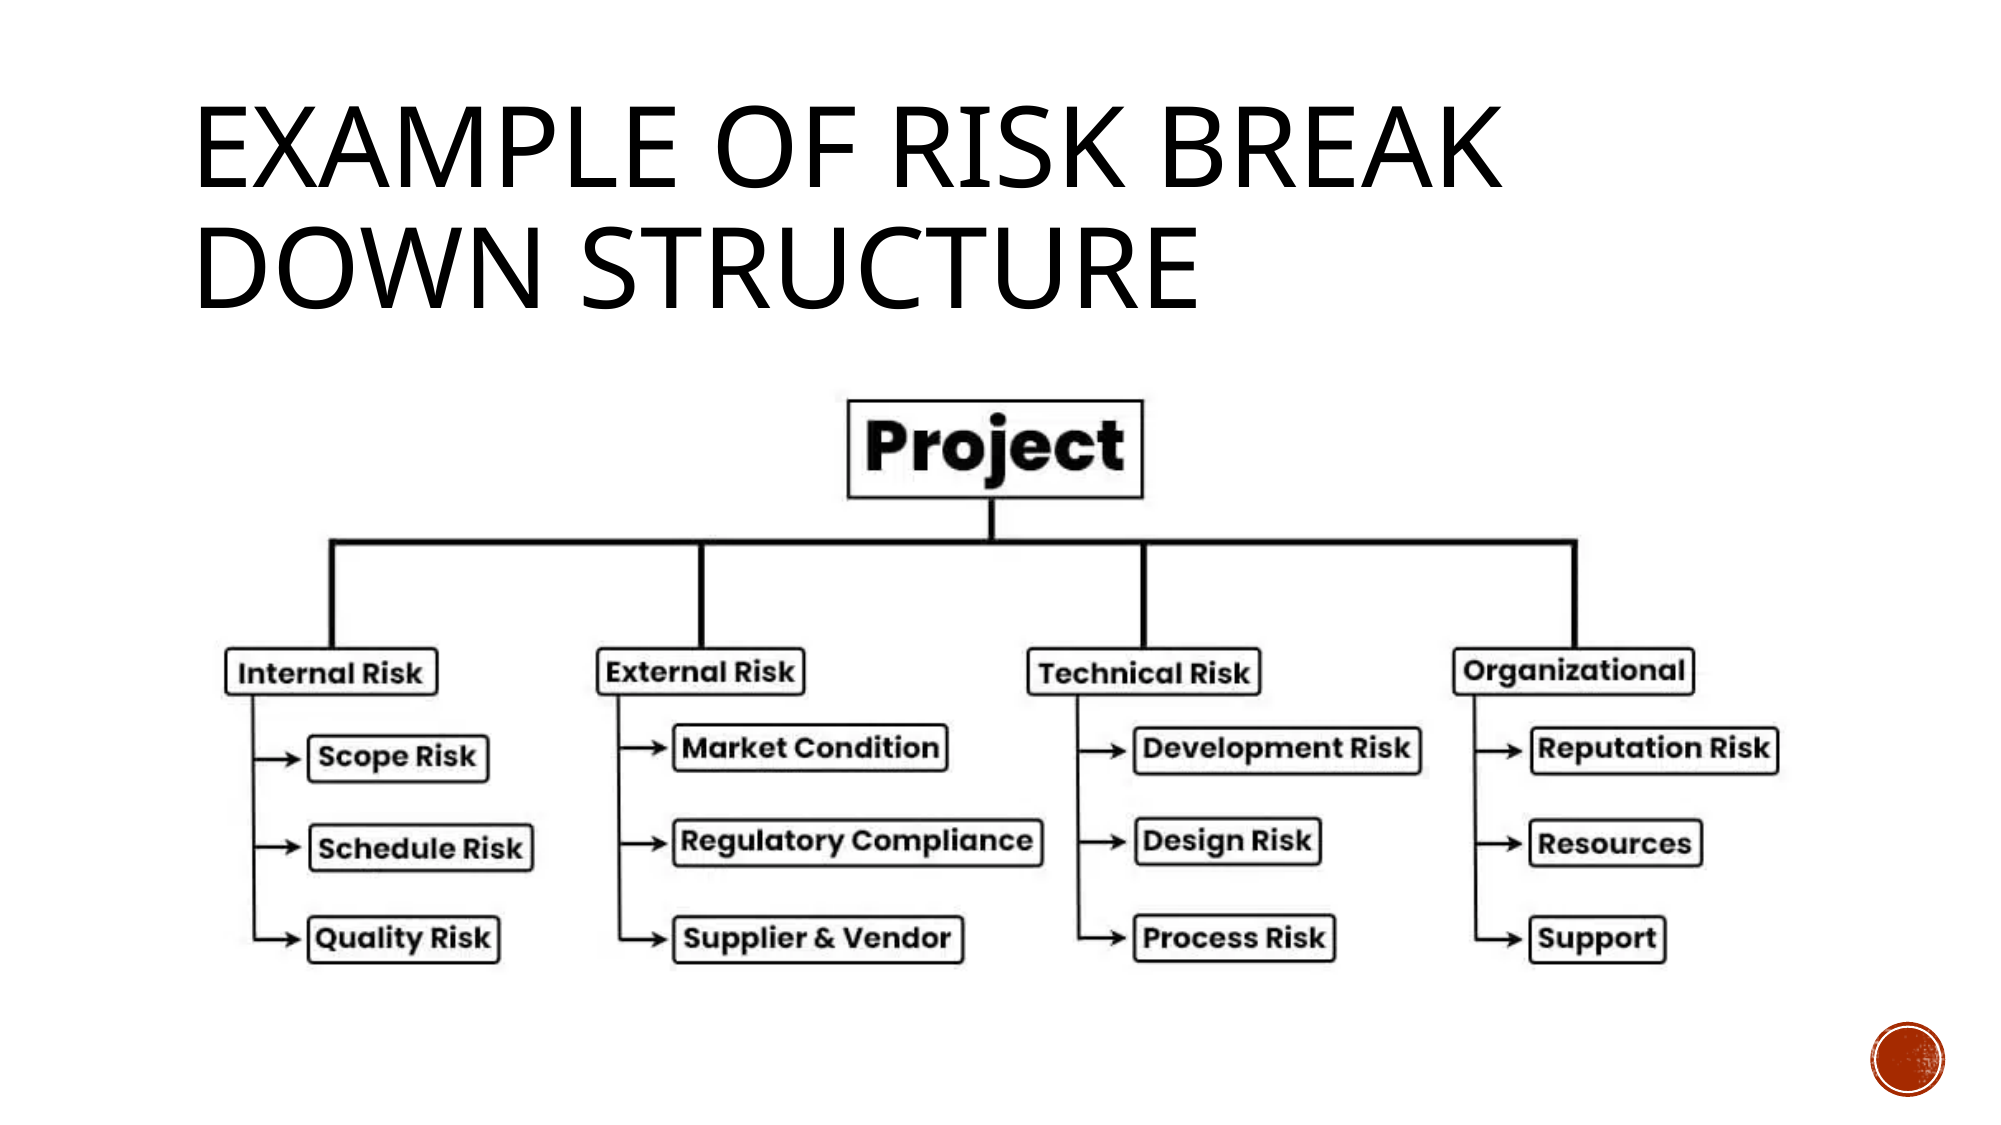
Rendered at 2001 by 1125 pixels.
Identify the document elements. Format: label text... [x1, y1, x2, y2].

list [176, 351, 1826, 1011]
title Example of risk break down structure [175, 79, 1826, 344]
